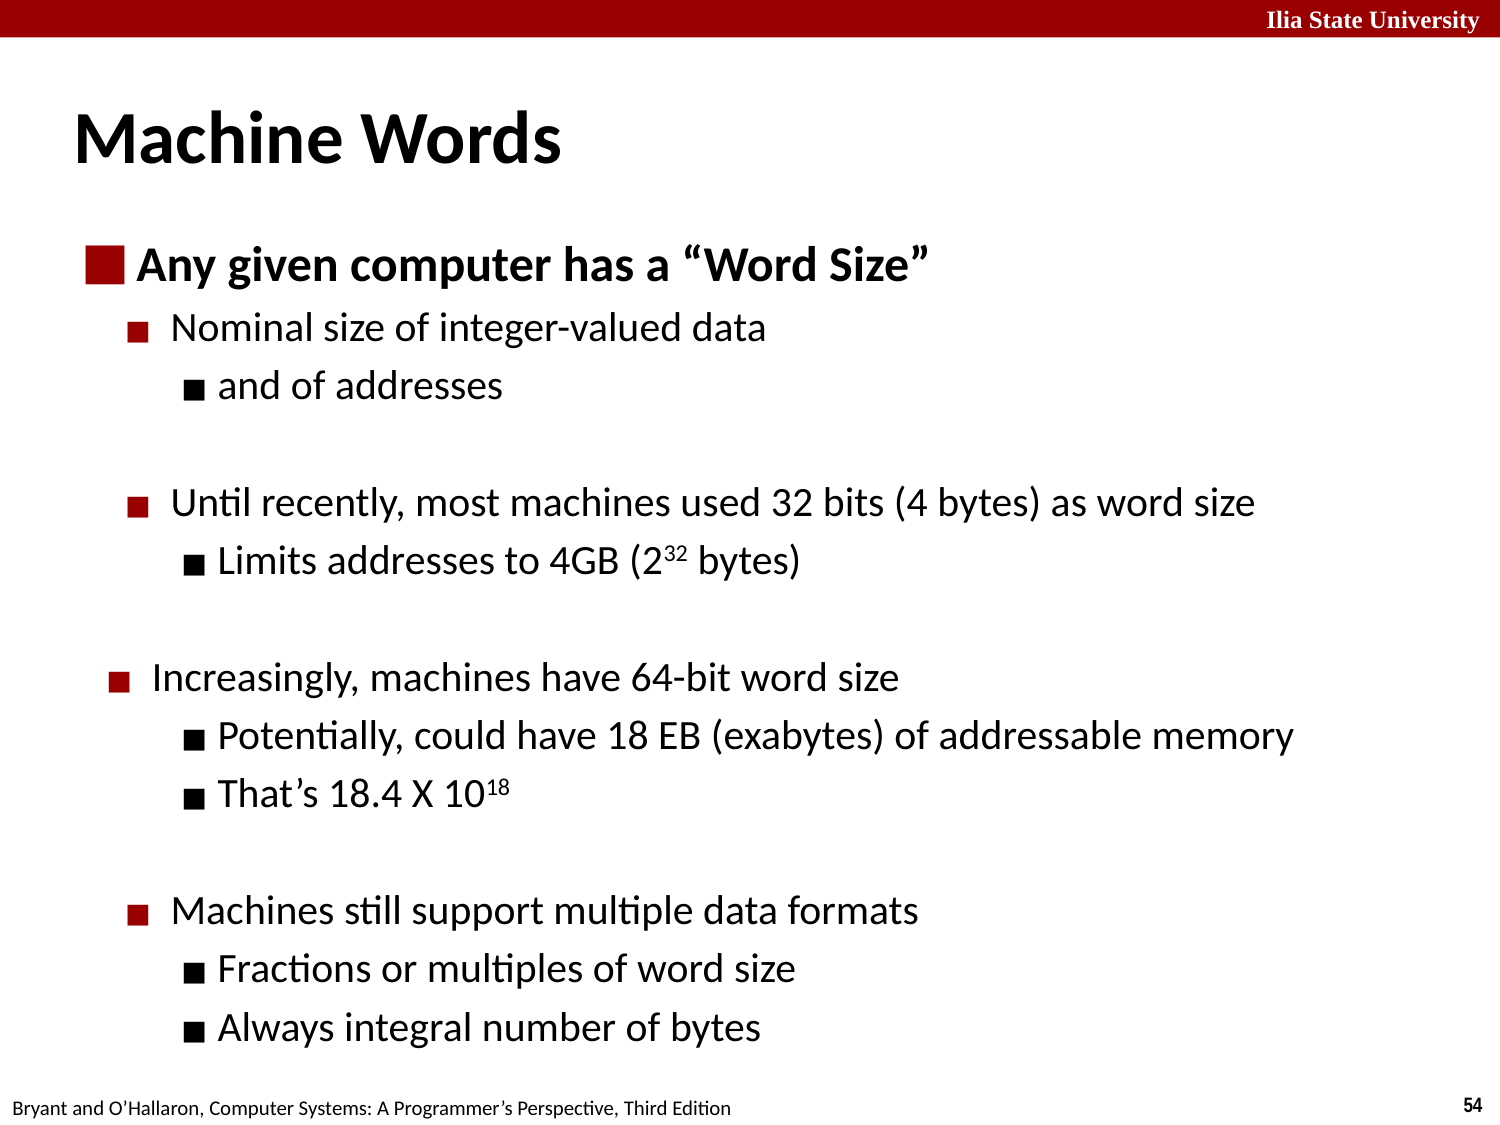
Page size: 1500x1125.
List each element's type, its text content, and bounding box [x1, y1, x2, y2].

list Any given computer has a “Word Size” Nominal size of integer-valued data and of addresses Until recently, most machines used 32 bits (4 bytes) as word size Limits addresses to 4GB (232 bytes) Increasingly, machines have 64-bit word size Potentially, could have 18 EB (exabytes) of addressable memory That’s 18.4 X 1018 Machines still support multiple data formats Fractions or multiples of word size Always integral number of bytes [65, 223, 1361, 1040]
title Machine Words [58, 71, 1304, 197]
